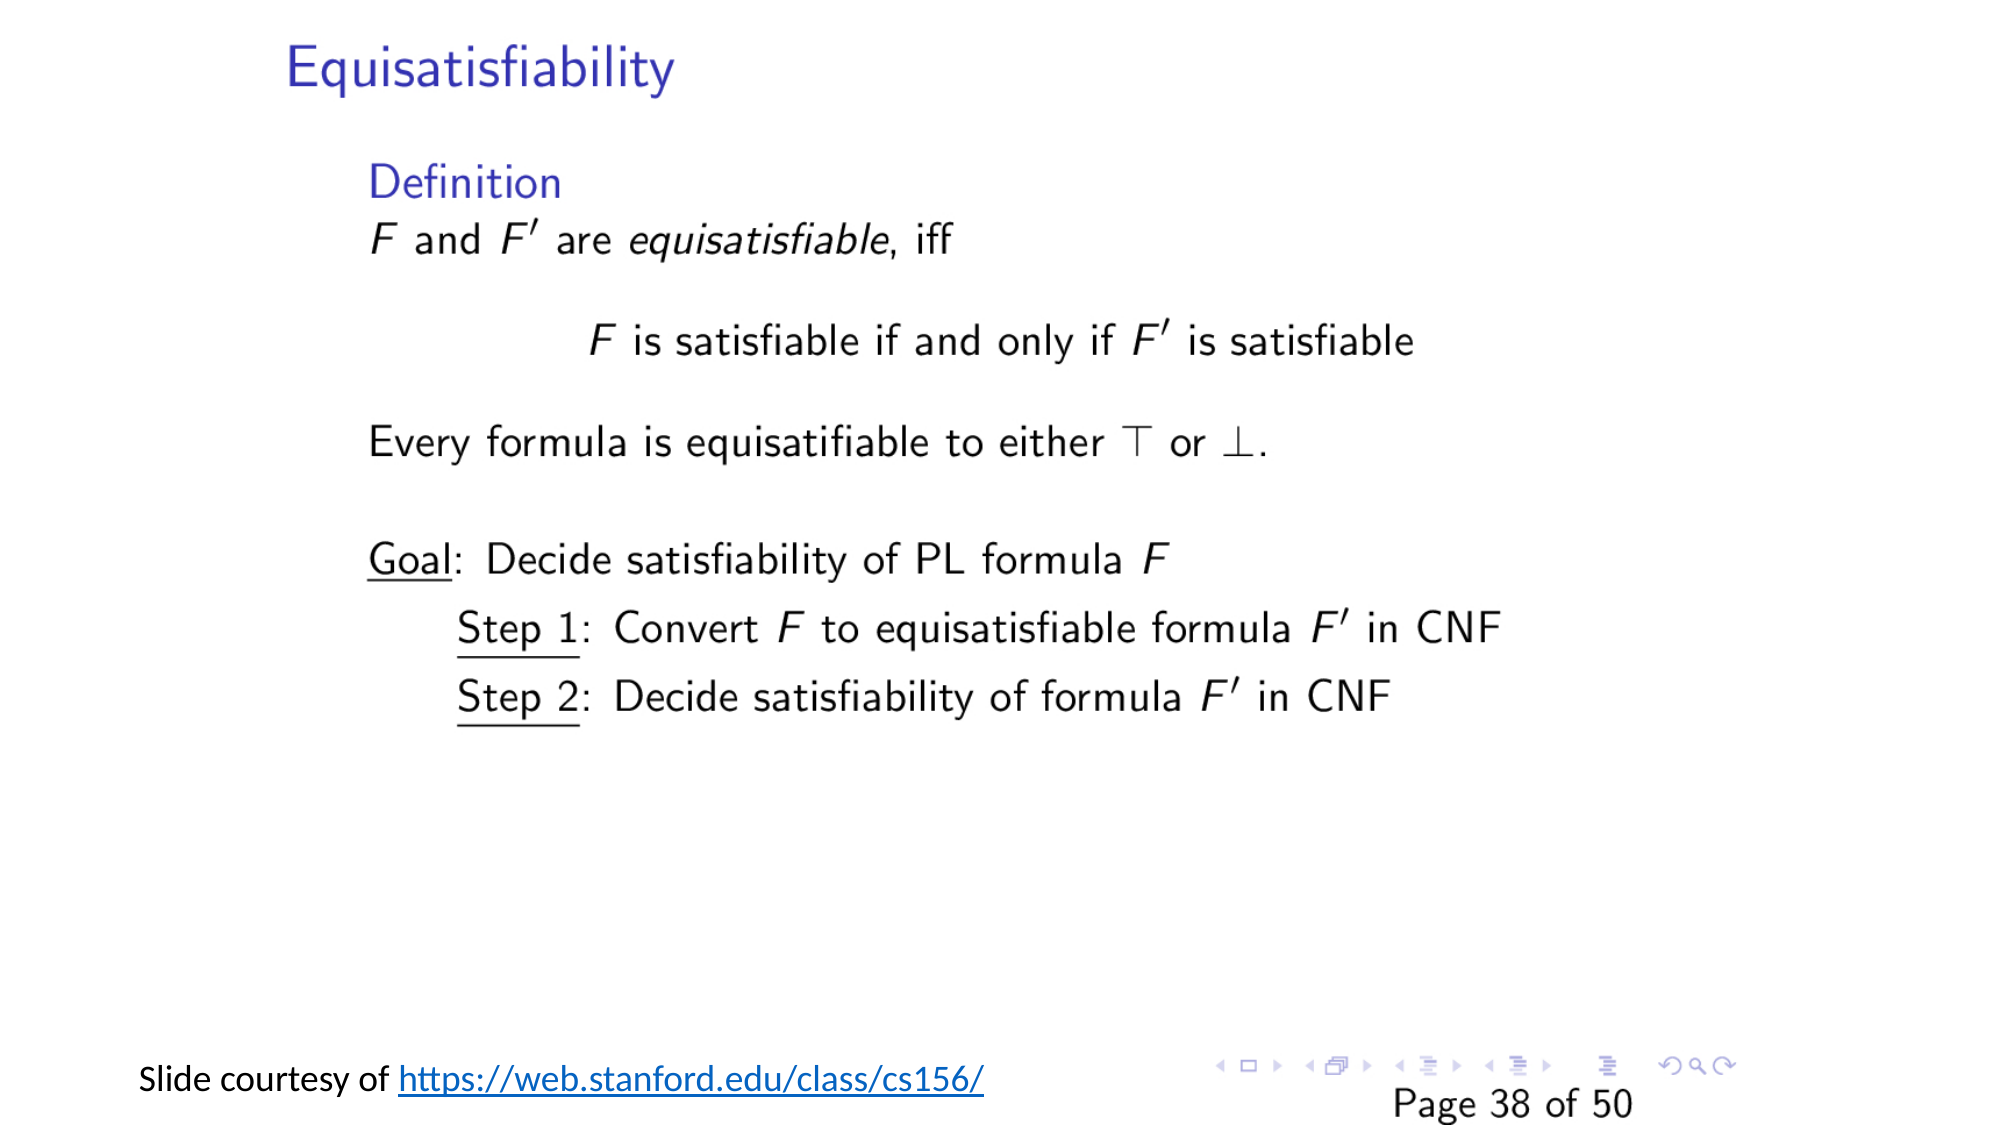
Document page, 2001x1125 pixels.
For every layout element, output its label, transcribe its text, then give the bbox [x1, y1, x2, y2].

text_box Slide courtesy of https://web.stanford.edu/class/cs156/ [124, 1046, 250, 1107]
picture [250, 0, 1750, 1125]
